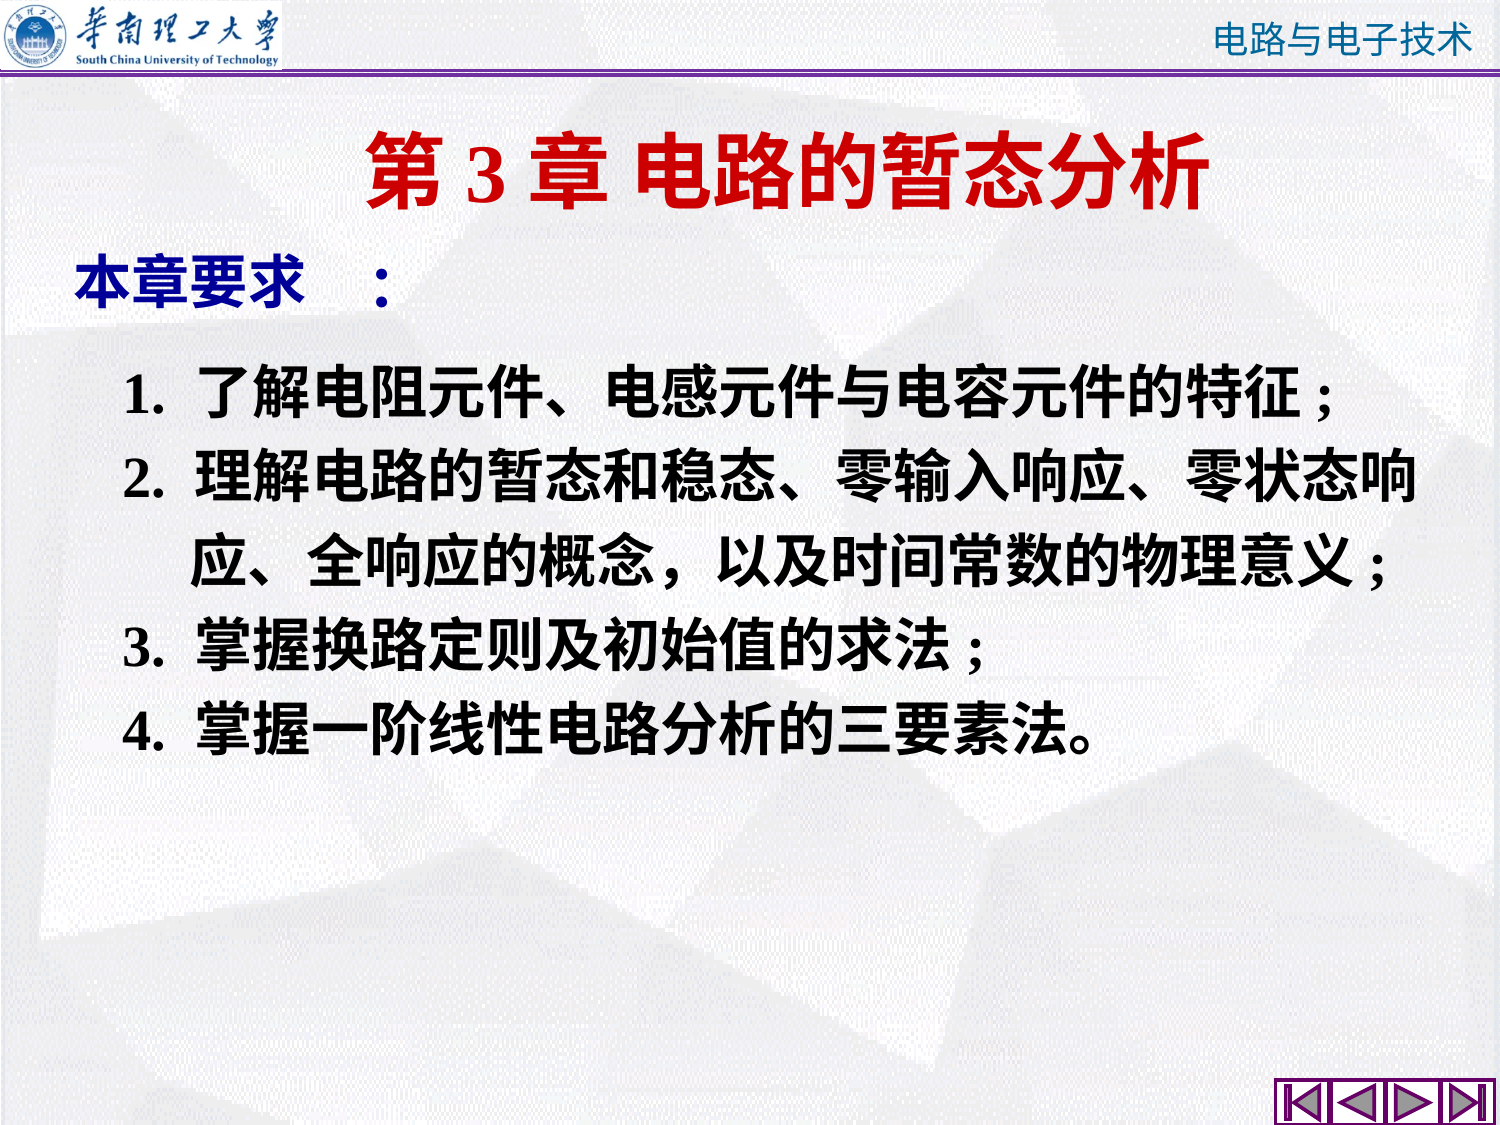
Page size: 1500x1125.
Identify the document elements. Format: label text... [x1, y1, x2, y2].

text_box 第3章 电路的暂态分析 [347, 112, 1228, 227]
text_box ： [352, 241, 441, 327]
picture [1, 0, 1500, 70]
title 本章要求 [58, 246, 397, 322]
picture [1, 77, 1500, 1125]
text_box 1. 了解电阻元件、电感元件与电容元件的特征; 2. 理解电路的暂态和稳态、零输入响应、零状态响 应、全响应的概念，以及时间常数的物理意义; 3. 掌握换路定则及初始值的求法; 4. 掌握一阶线性电路分析的三要素法。 [107, 334, 1468, 769]
